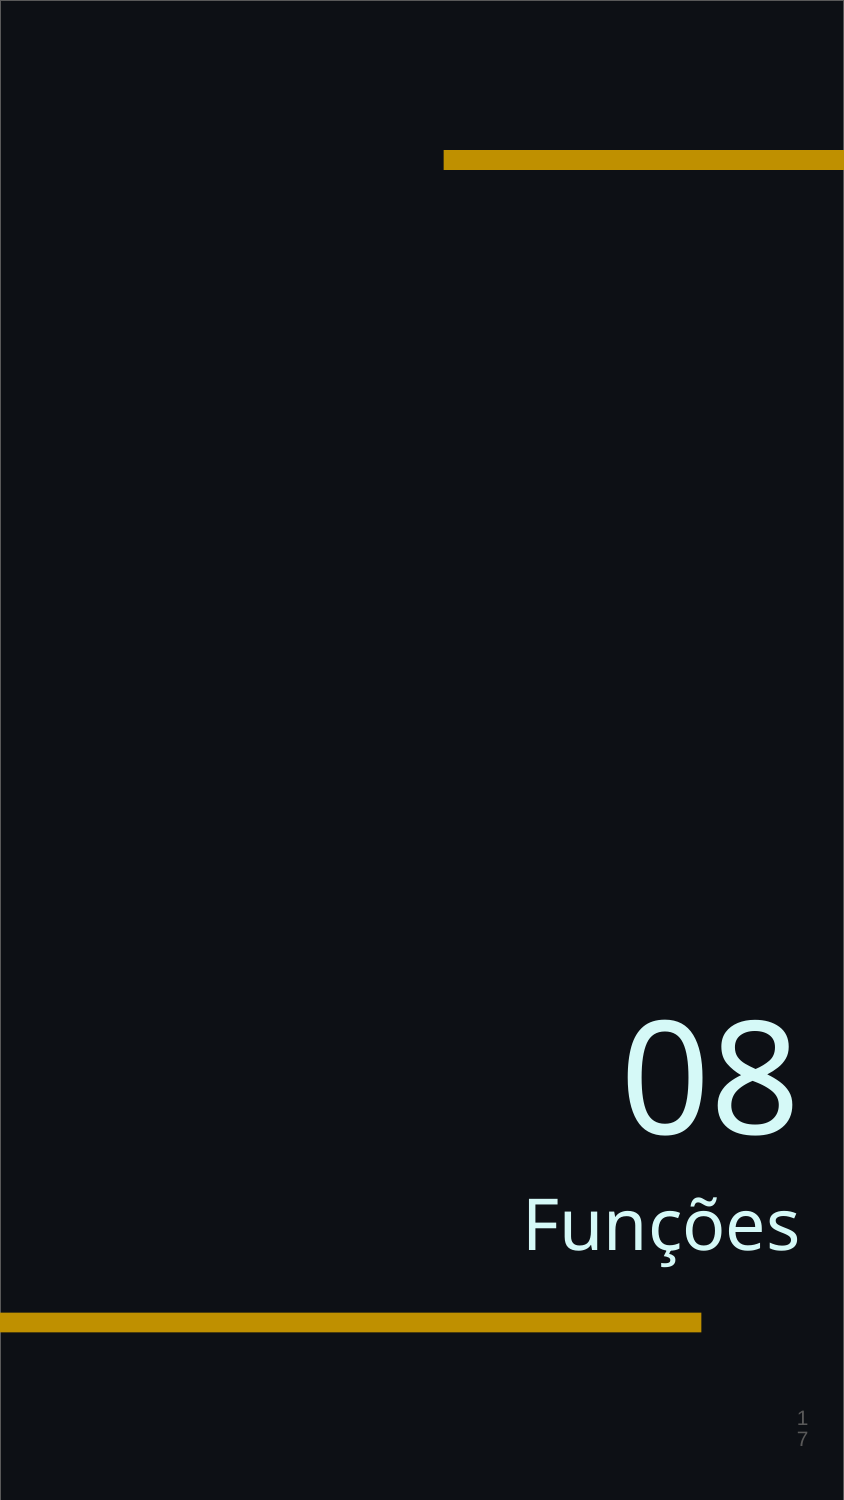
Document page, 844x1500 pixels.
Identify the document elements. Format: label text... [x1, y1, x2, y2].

slide_number ‹#› [781, 1359, 833, 1475]
text_box [0, 0, 844, 1500]
text_box [443, 150, 844, 170]
list 08 Funções [28, 961, 816, 1283]
text_box [0, 1312, 702, 1333]
